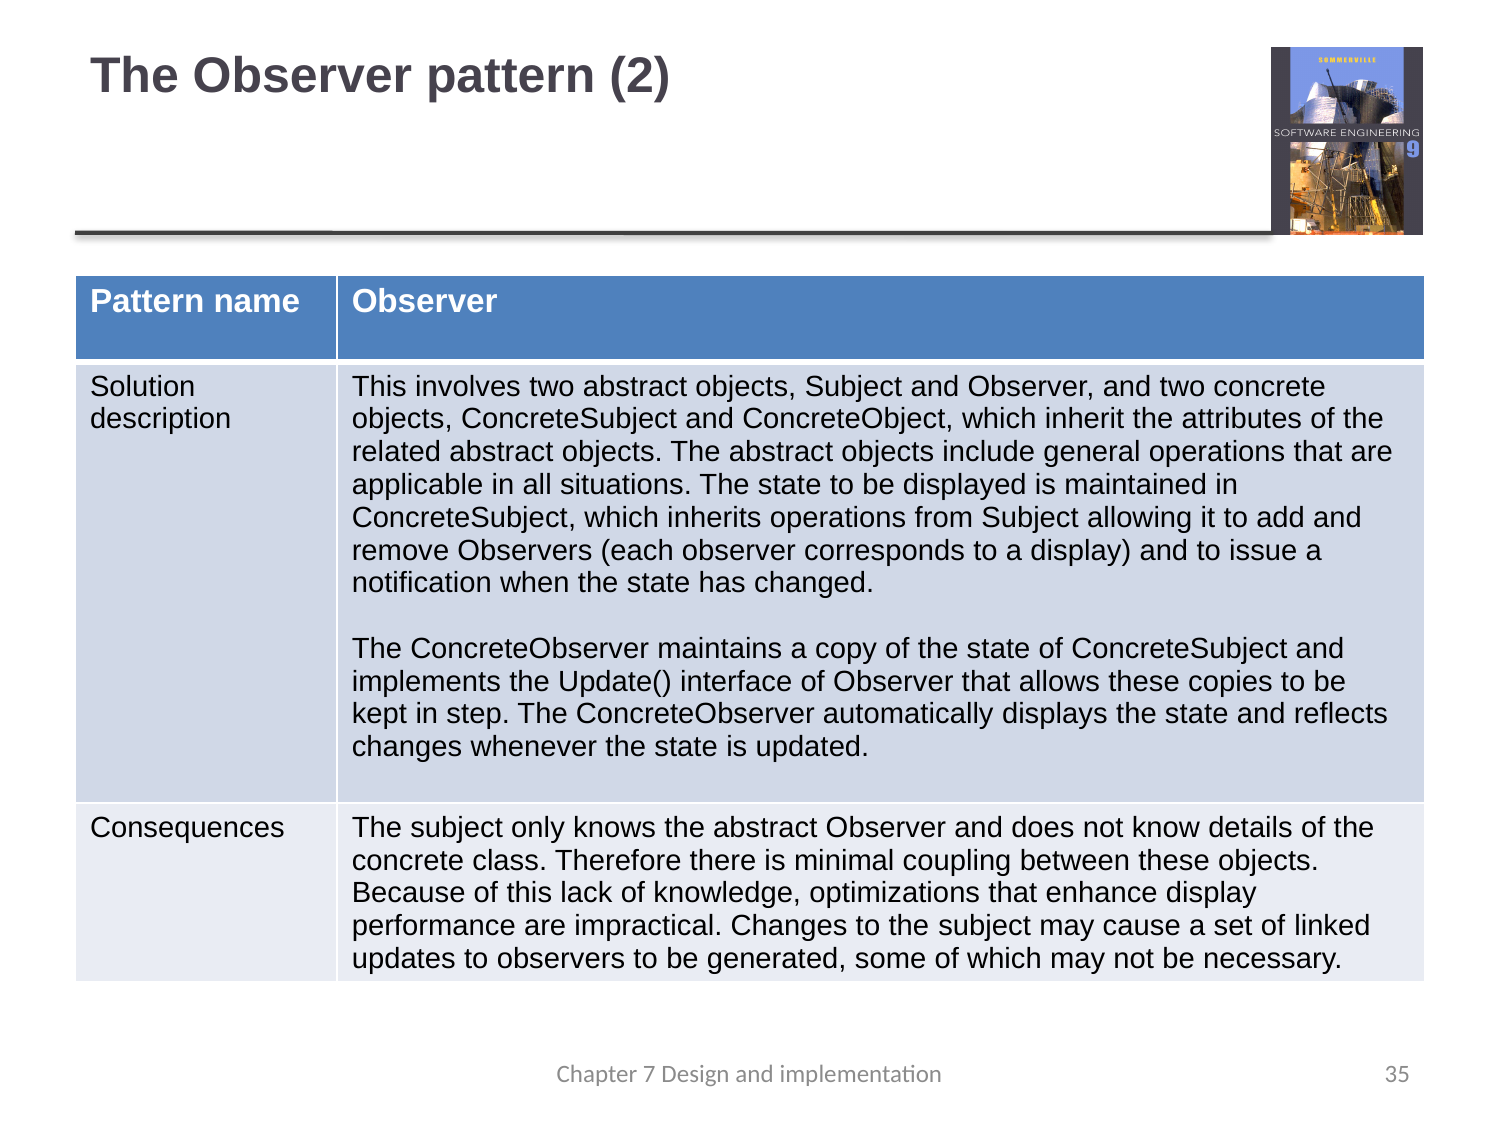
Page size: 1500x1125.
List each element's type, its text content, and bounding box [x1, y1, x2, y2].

table_header Observer [338, 276, 1424, 359]
picture [1271, 167, 1423, 235]
slide_number 35 [1074, 1042, 1425, 1103]
table_header Pattern name [76, 276, 336, 359]
table_cell Solution description [76, 365, 336, 802]
title The Observer pattern (2) [74, 0, 1426, 167]
table_cell This involves two abstract objects, Subject and Observer, and two concrete objects, ConcreteSubject and ConcreteObject, which inherit the attributes of the related abstract objects. The abstract objects include general operations that are applicable in all situations. The state to be displayed is maintained in ConcreteSubject, which inherits operations from Subject allowing it to add and remove Observers (each observer corresponds to a display) and to issue a notification when the state has changed. The ConcreteObserver maintains a copy of the state of ConcreteSubject and implements the Update() interface of Observer that allows these copies to be kept in step. The ConcreteObserver automatically displays the state and reflects changes whenever the state is updated. [338, 365, 1424, 802]
table_cell The subject only knows the abstract Observer and does not know details of the concrete class. Therefore there is minimal coupling between these objects. Because of this lack of knowledge, optimizations that enhance display performance are impractical. Changes to the subject may cause a set of linked updates to observers to be generated, some of which may not be necessary. [338, 804, 1424, 981]
table_cell Consequences [76, 804, 336, 981]
footer Chapter 7 Design and implementation [512, 1042, 988, 1103]
